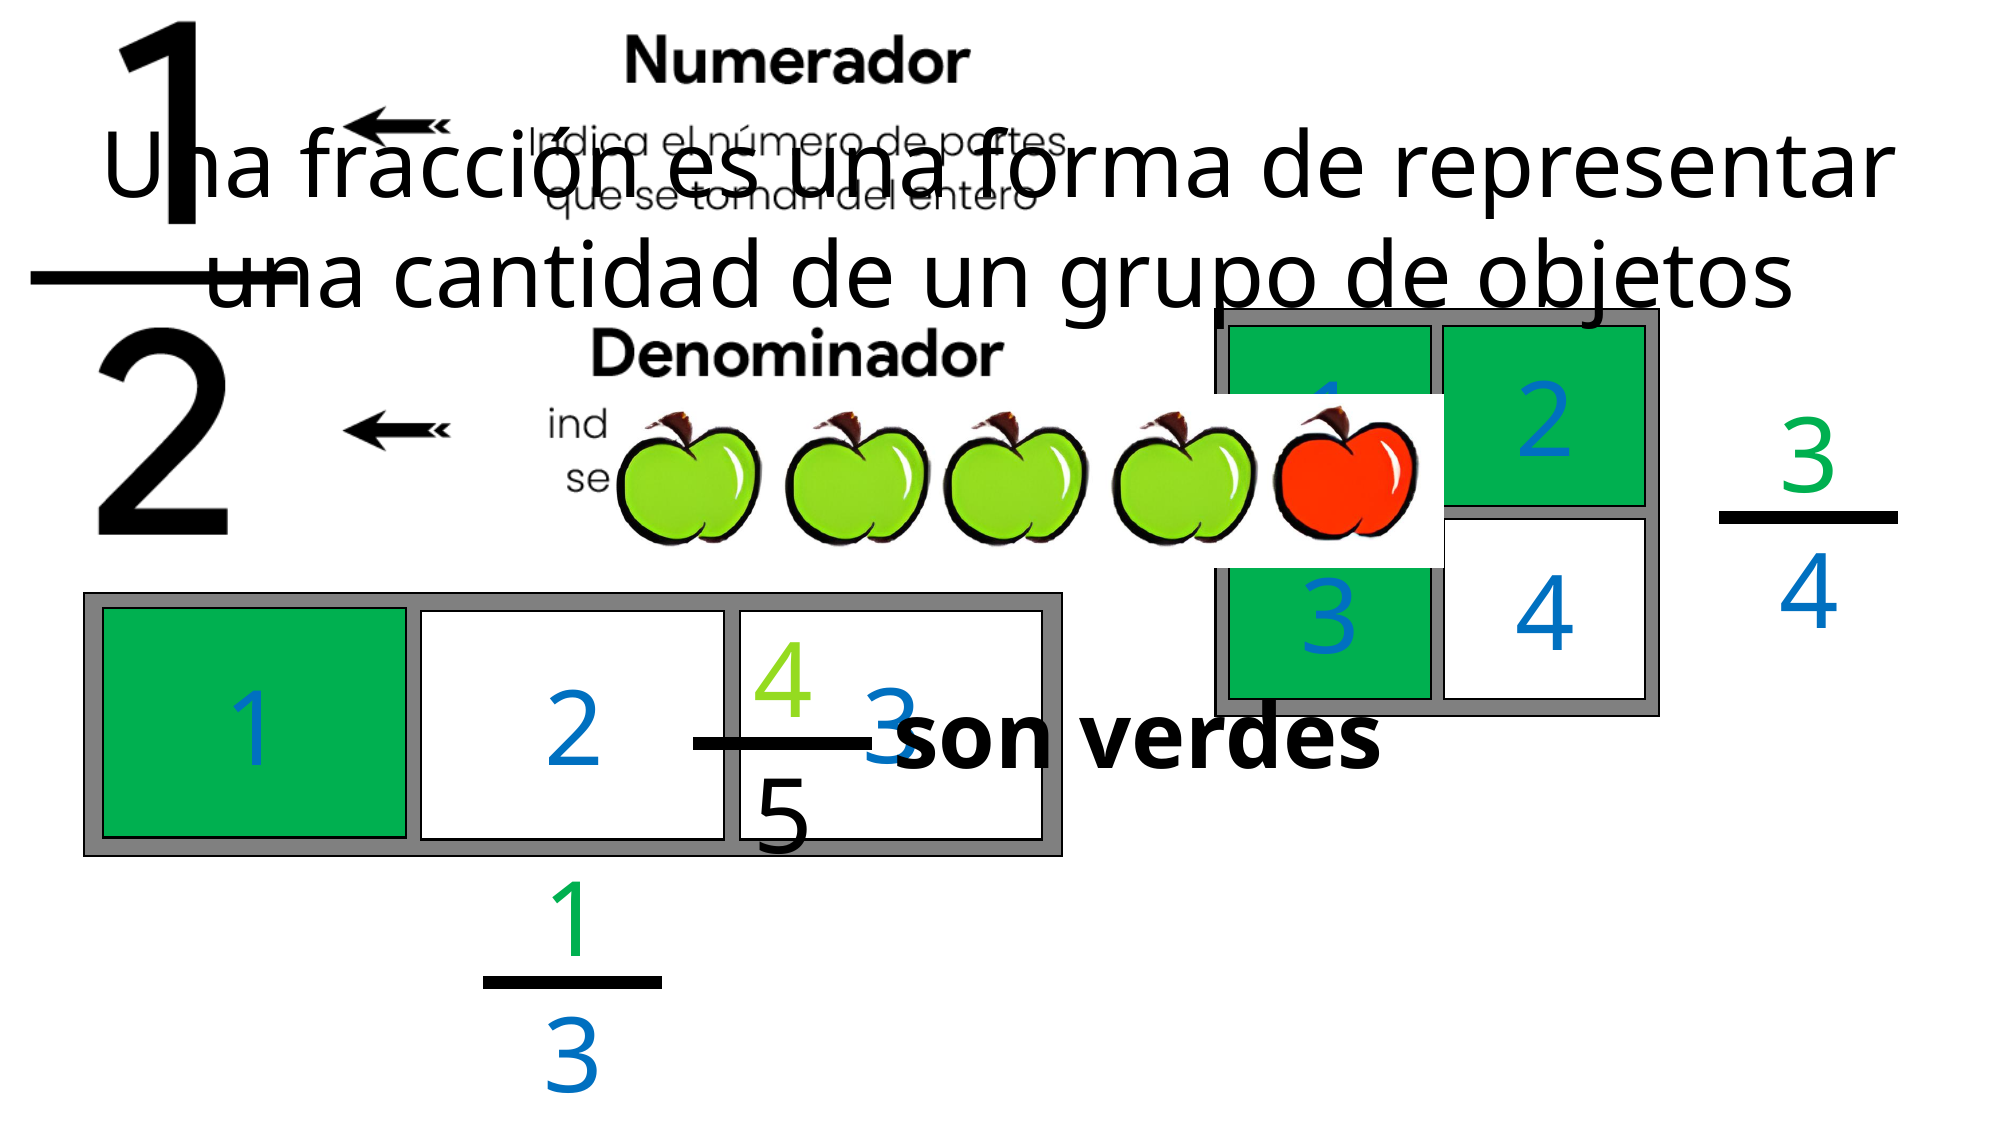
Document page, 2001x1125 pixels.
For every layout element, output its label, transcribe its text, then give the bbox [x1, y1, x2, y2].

text_box 3 [1764, 380, 1853, 511]
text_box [83, 592, 611, 856]
text_box 1 [528, 857, 617, 976]
text_box 3 [528, 989, 617, 1121]
text_box Una fracción es una forma de representar una cantidad de un grupo de objetos [1073, 98, 1928, 333]
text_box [611, 394, 1474, 884]
picture [0, 9, 1073, 547]
text_box [1719, 511, 1898, 524]
text_box [483, 976, 662, 989]
text_box 4 [1764, 524, 1853, 657]
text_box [1215, 308, 1660, 717]
